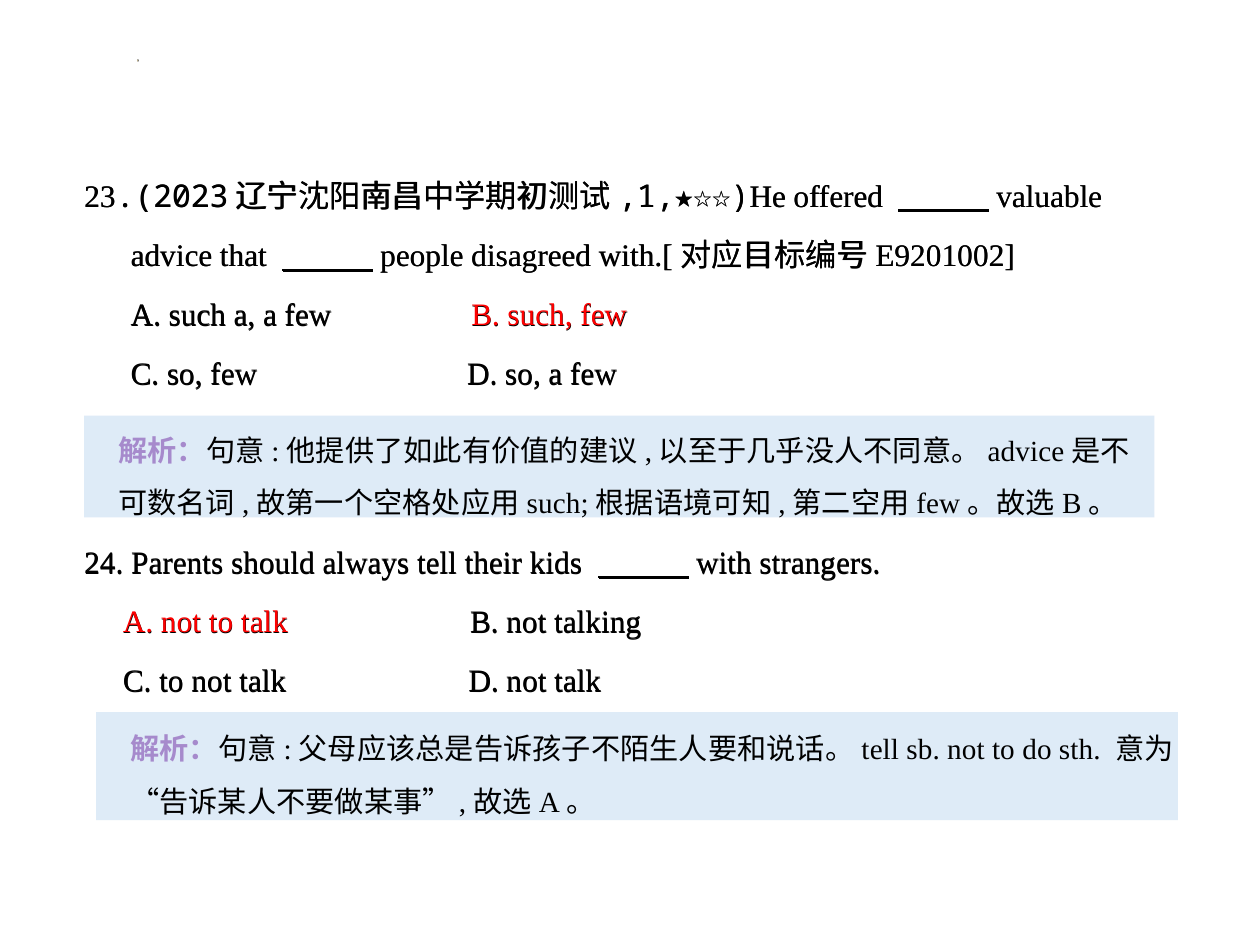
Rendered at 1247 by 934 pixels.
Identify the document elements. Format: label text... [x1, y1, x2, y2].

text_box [84, 407, 1167, 535]
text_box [95, 705, 1190, 821]
text_box 23.(2023辽宁沈阳南昌中学期初测试,1,★☆☆)He offered valuable advice that people disagreed with.[对应目标编号E9201002] A. such a, a few B. such, few C. so, few D. so, a few 24. Parents should always tell their kids with strangers. A. not to talk B. not talking C. to not talk D. not talk [84, 157, 1201, 828]
